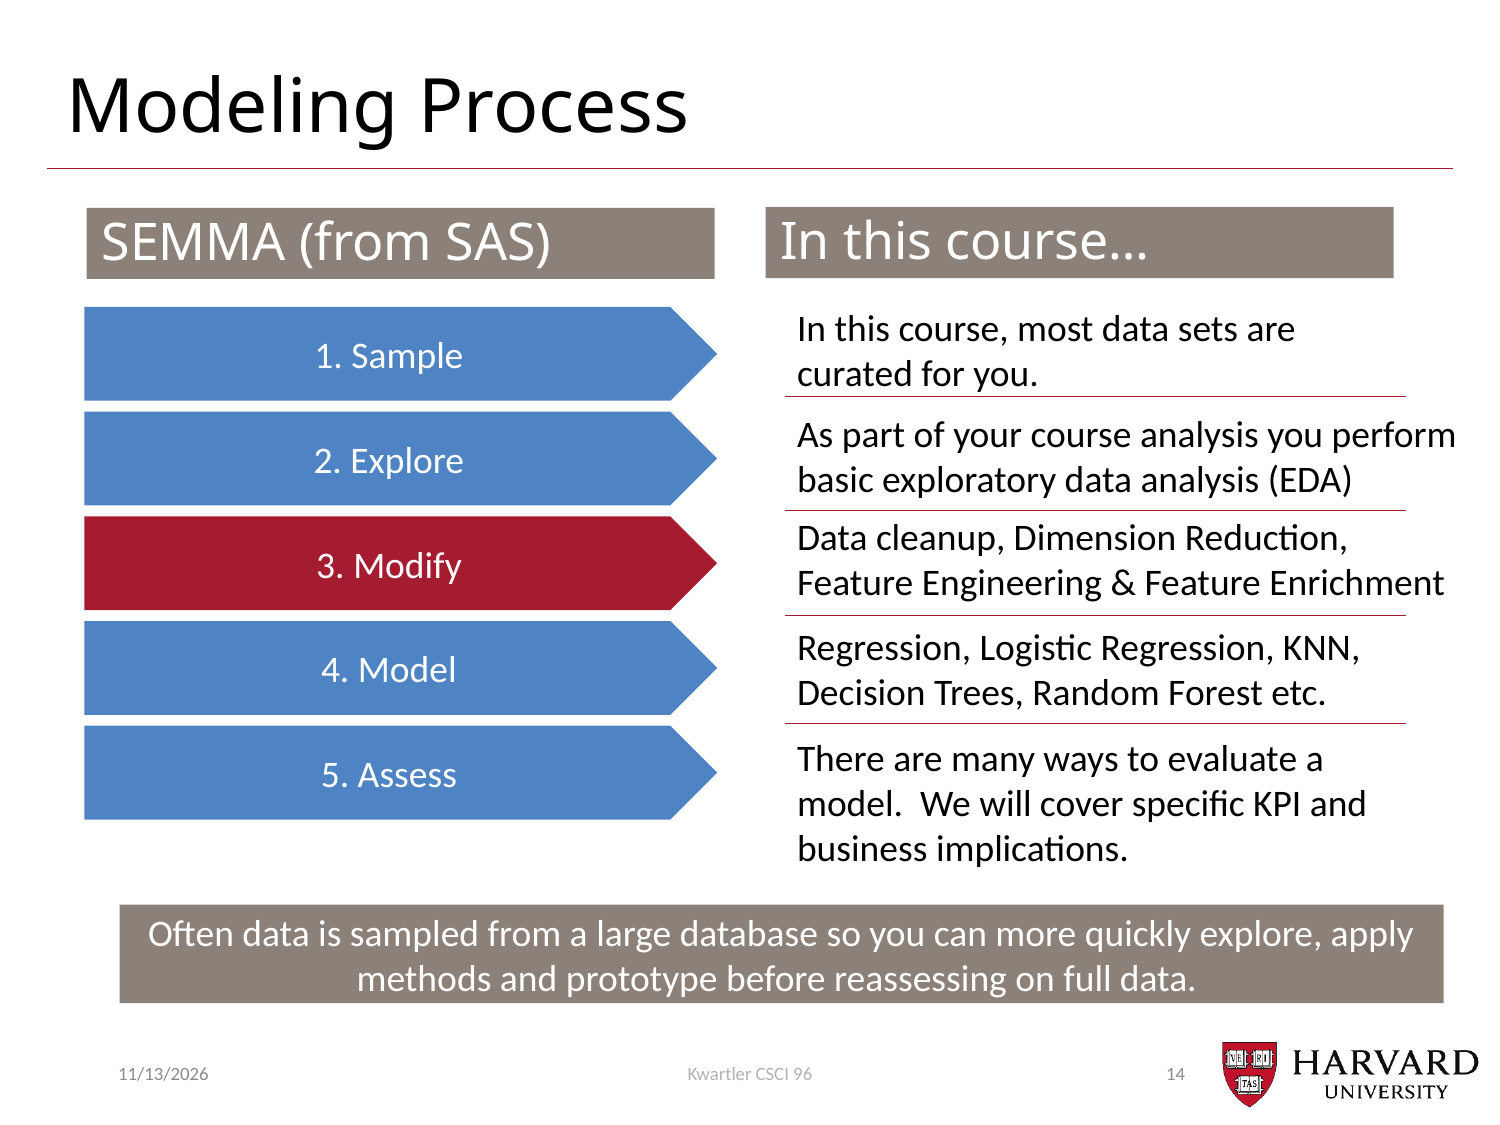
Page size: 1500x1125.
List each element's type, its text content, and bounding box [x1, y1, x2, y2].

text_box 1. Sample [83, 305, 719, 402]
picture [1200, 1024, 1500, 1125]
text_box In this course, most data sets are curated for you. [782, 296, 1409, 402]
text_box 5. Assess [83, 724, 719, 821]
text_box As part of your course analysis you perform basic exploratory data analysis (EDA) [782, 402, 1500, 507]
list SEMMA (from SAS) [86, 207, 715, 279]
text_box Often data is sampled from a large database so you can more quickly explore, apply methods and prototype before reassessing on full data. [118, 904, 1445, 1004]
text_box 4. Model [83, 619, 719, 716]
text_box In this course… [765, 206, 1394, 279]
text_box Regression, Logistic Regression, KNN, Decision Trees, Random Forest etc. [782, 615, 1409, 721]
text_box There are many ways to evaluate a model. We will cover specific KPI and business implications. [782, 726, 1409, 877]
title Modeling Process [51, 59, 1449, 157]
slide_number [103, 1042, 441, 1103]
text_box 2. Explore [83, 410, 719, 507]
slide_number 14 [1059, 1042, 1200, 1103]
footer Kwartler CSCI 96 [496, 1042, 1004, 1103]
text_box 3. Modify [83, 515, 719, 612]
text_box Data cleanup, Dimension Reduction, Feature Engineering & Feature Enrichment [782, 507, 1465, 611]
